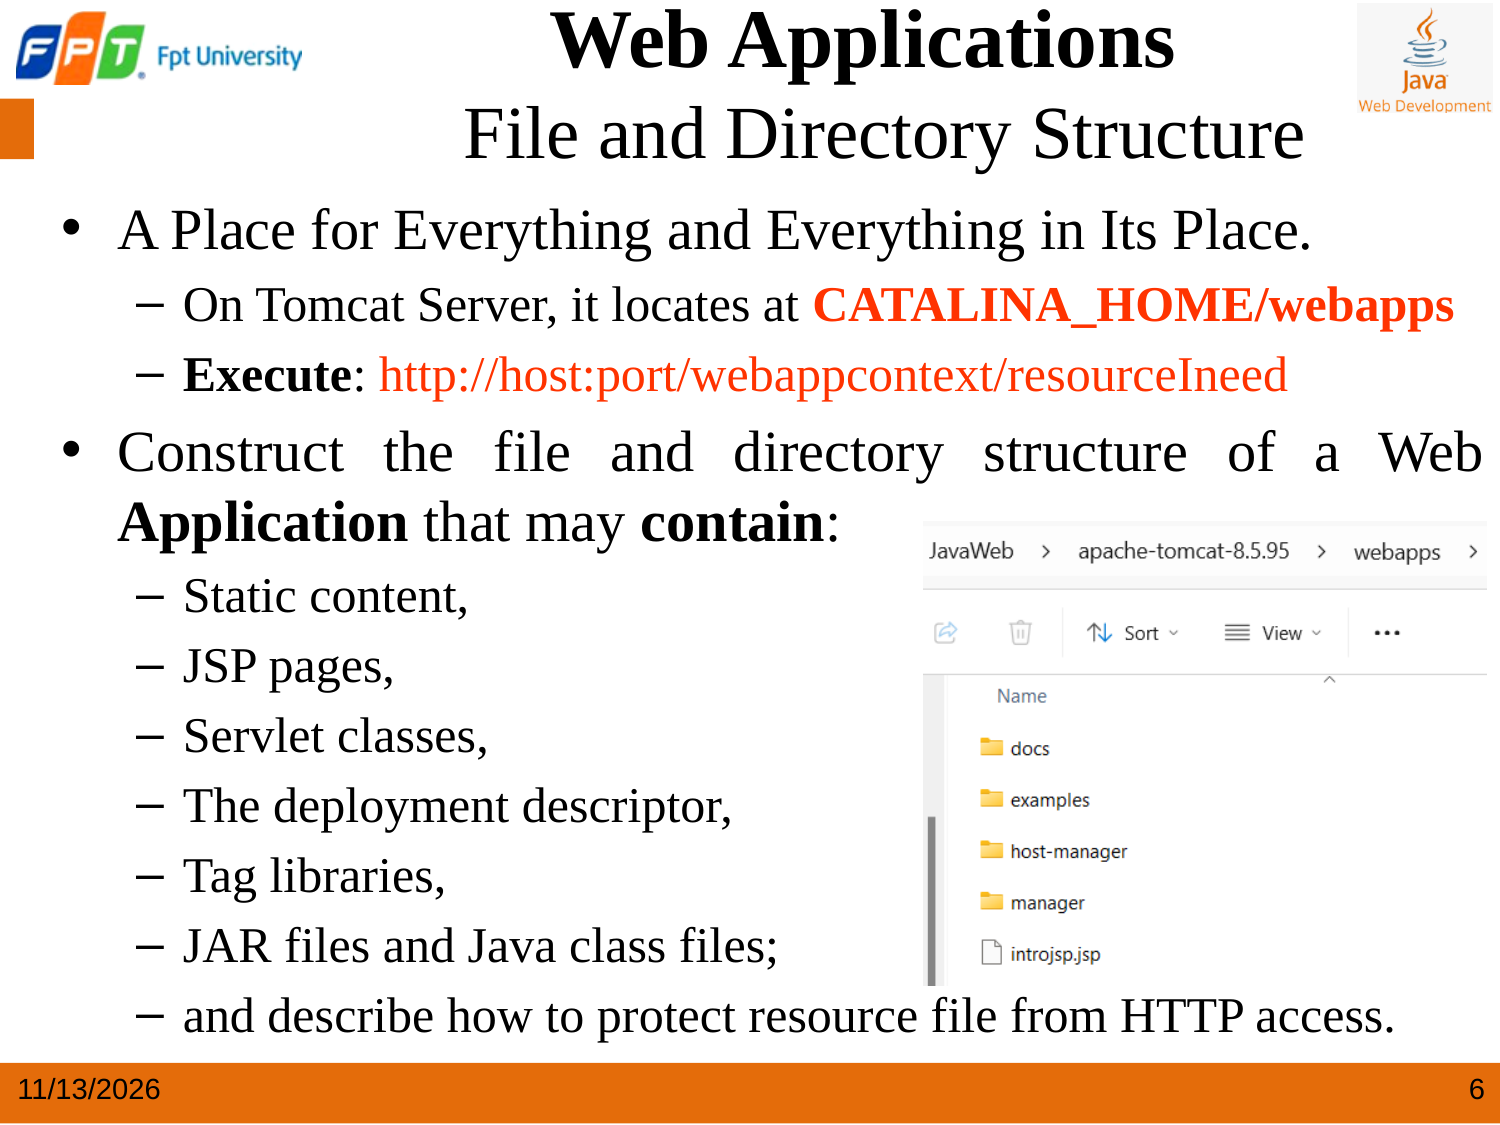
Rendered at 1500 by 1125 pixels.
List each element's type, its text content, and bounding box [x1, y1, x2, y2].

slide_number 6 [1050, 1063, 1500, 1124]
list A Place for Everything and Everything in Its Place. On Tomcat Server, it locates at CATALINA_HOME/webapps Execute: http://host:port/webappcontext/resourceIneed Construct the file and directory structure of a Web Application that may contain: Static content, JSP pages, Servlet classes, The deployment descriptor, Tag libraries, JAR files and Java class files; and describe how to protect resource file from HTTP access. [46, 183, 1500, 1090]
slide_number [2, 1063, 231, 1123]
title Web Applications File and Directory Structure [246, 0, 1500, 177]
picture [16, 11, 246, 85]
picture [923, 521, 1487, 986]
